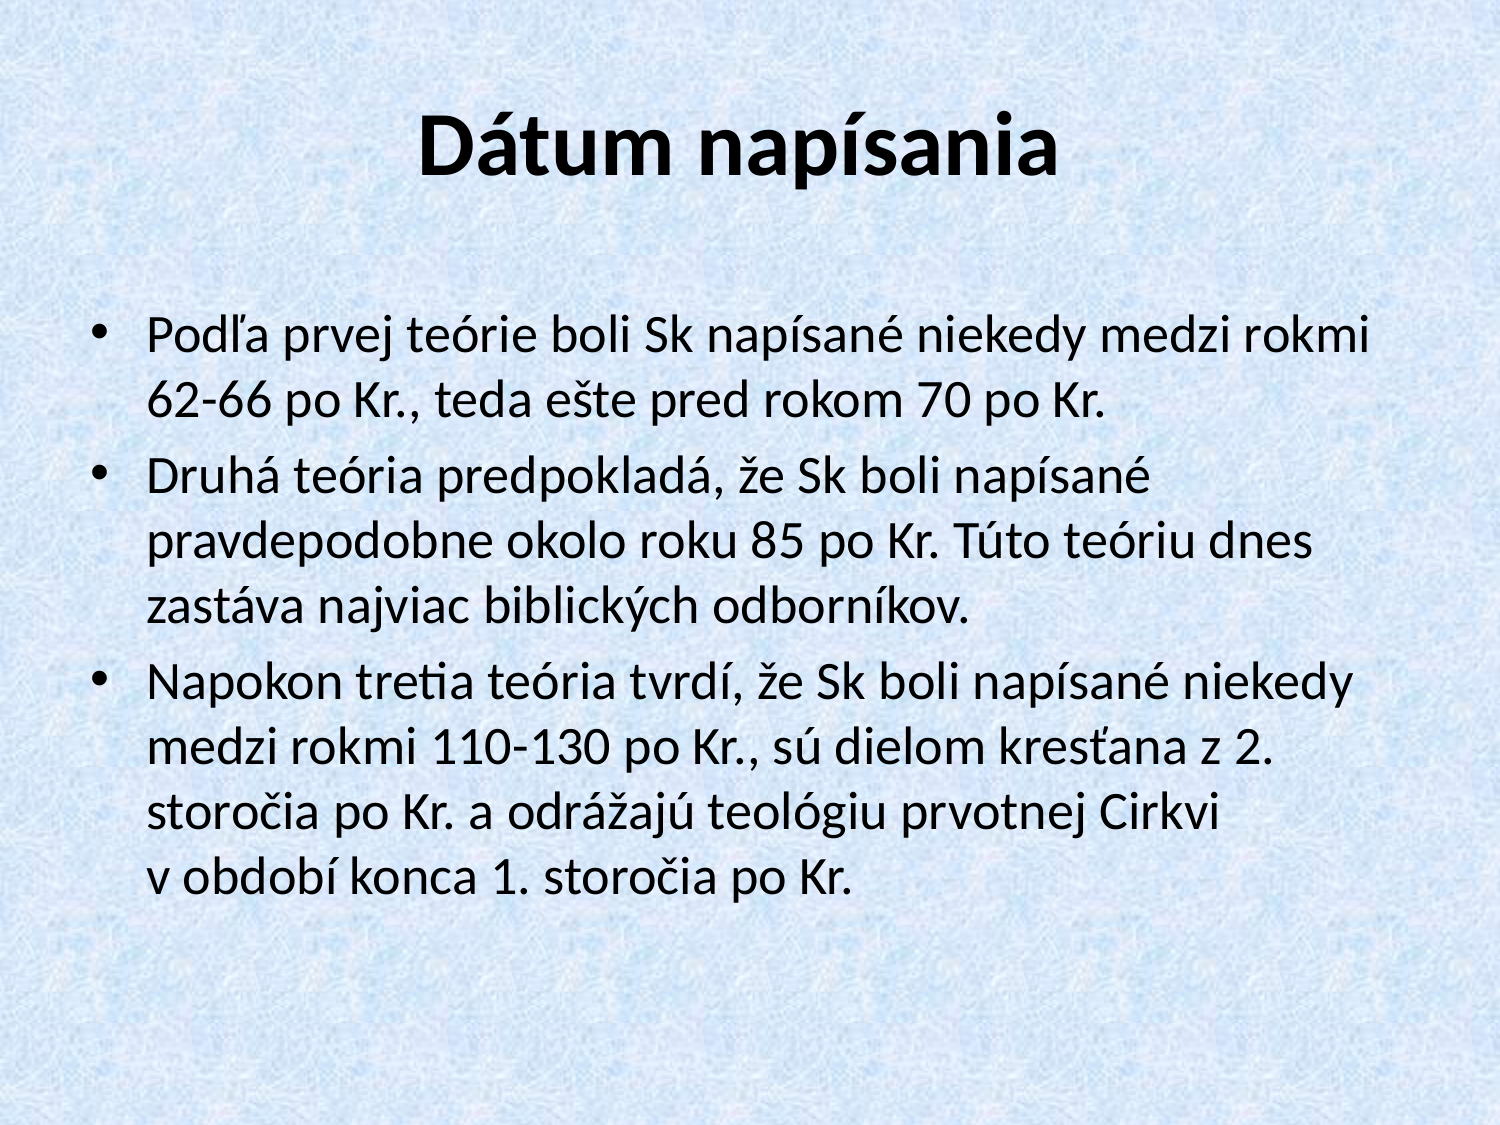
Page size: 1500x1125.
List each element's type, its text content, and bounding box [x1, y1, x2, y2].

picture [0, 0, 1500, 1125]
list Podľa prvej teórie boli Sk napísané niekedy medzi rokmi 62-66 po Kr., teda ešte pred rokom 70 po Kr. Druhá teória predpokladá, že Sk boli napísané pravdepodobne okolo roku 85 po Kr. Túto teóriu dnes zastáva najviac biblických odborníkov. Napokon tretia teória tvrdí, že Sk boli napísané niekedy medzi rokmi 110-130 po Kr., sú dielom kresťana z 2. storočia po Kr. a odrážajú teológiu prvotnej Cirkvi v období konca 1. storočia po Kr. [75, 290, 1425, 1083]
title Dátum napísania [75, 45, 1425, 233]
